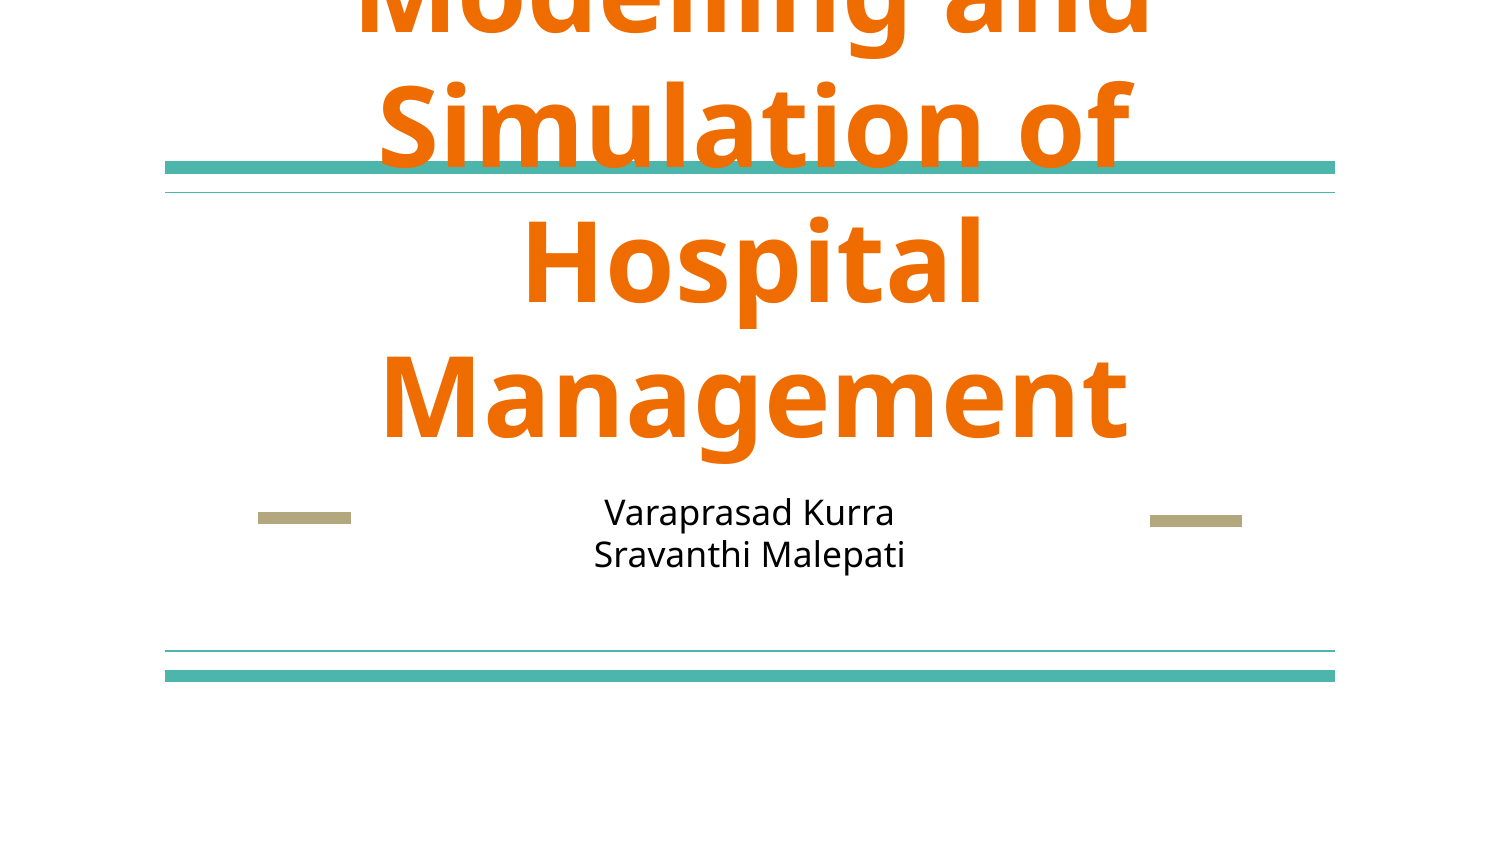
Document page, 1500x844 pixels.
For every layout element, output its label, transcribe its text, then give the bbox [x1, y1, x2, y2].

title Modelling and Simulation of Hospital Management [167, 207, 1341, 475]
subtitle Varaprasad Kurra Sravanthi Malepati [350, 474, 1150, 605]
